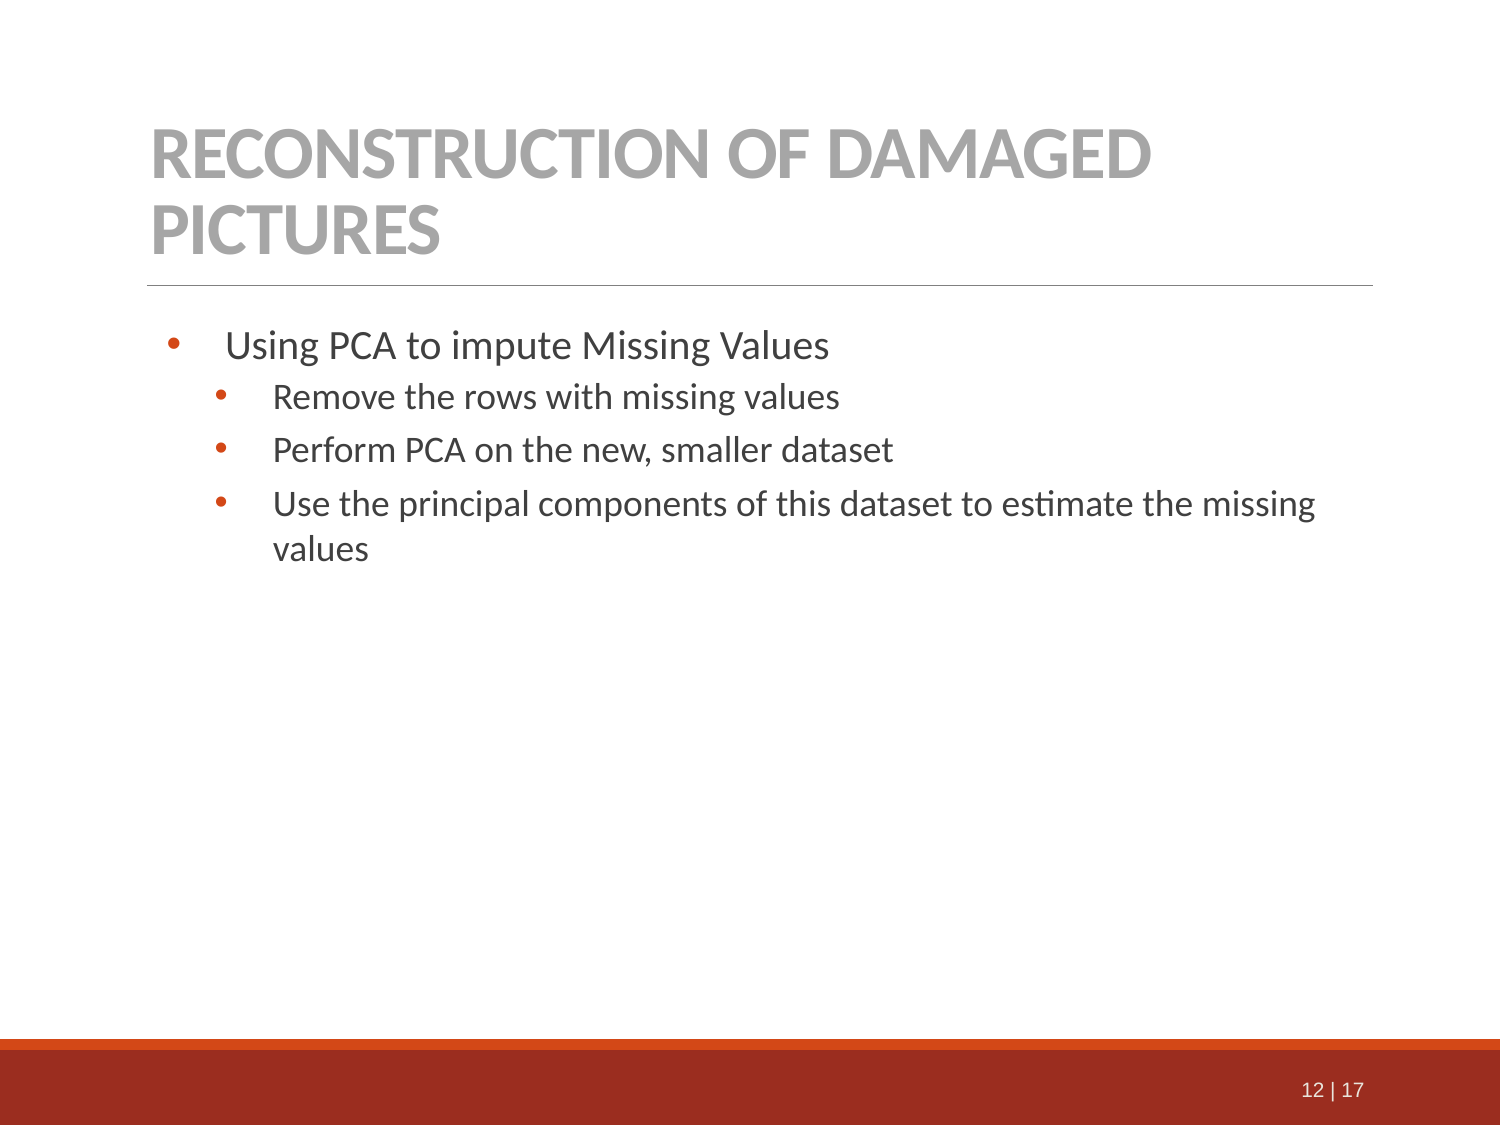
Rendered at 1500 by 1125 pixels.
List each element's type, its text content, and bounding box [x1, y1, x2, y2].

title reconstruction of damaged pictures [135, 47, 1373, 285]
slide_number 12 | 17 [1218, 1059, 1380, 1120]
list Using PCA to impute Missing Values Remove the rows with missing values Perform PCA on the new, smaller dataset Use the principal components of this dataset to estimate the missing values [135, 302, 1373, 963]
